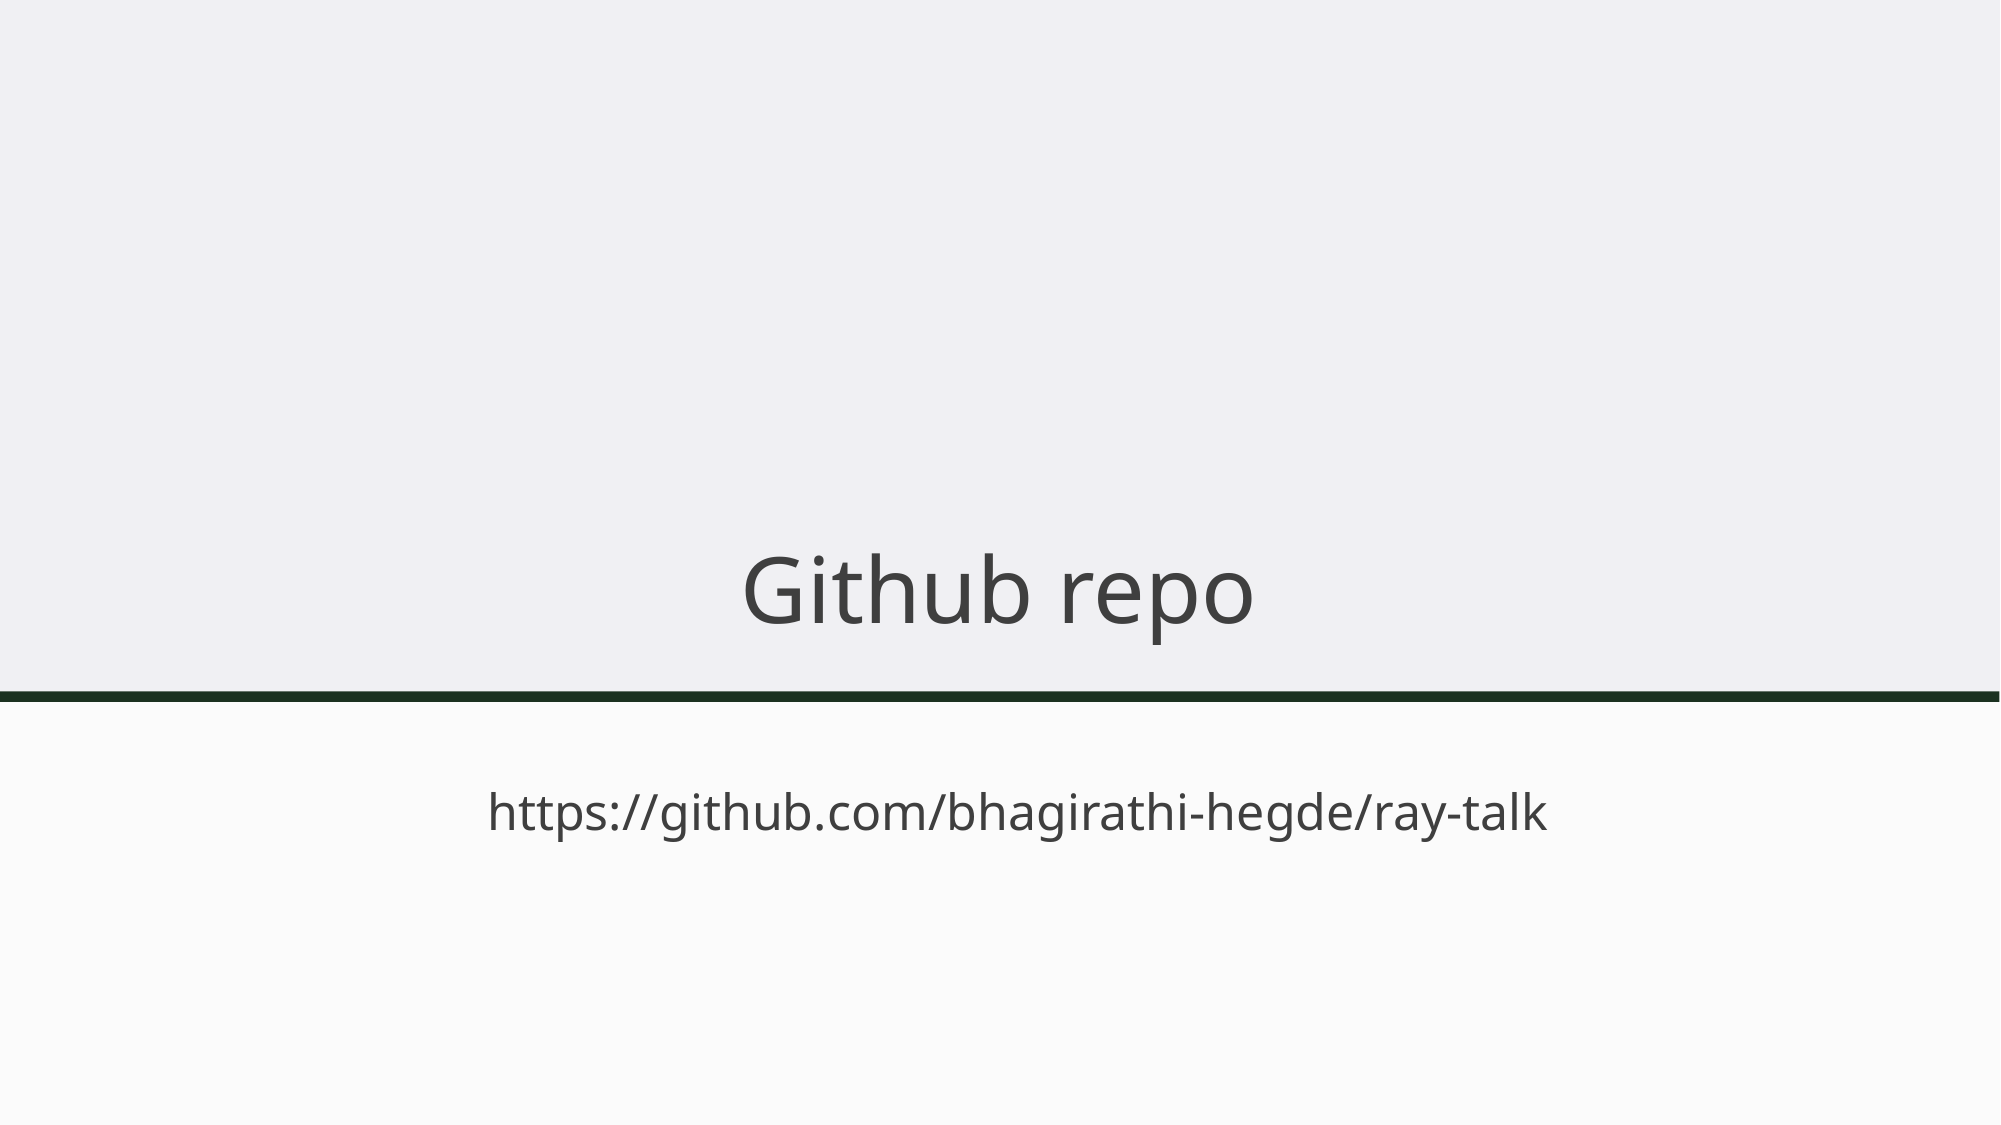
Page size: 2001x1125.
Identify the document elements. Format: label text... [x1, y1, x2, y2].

title Github repo [130, 230, 1869, 657]
list https://github.com/bhagirathi-hegde/ray-talk [375, 744, 1624, 1002]
